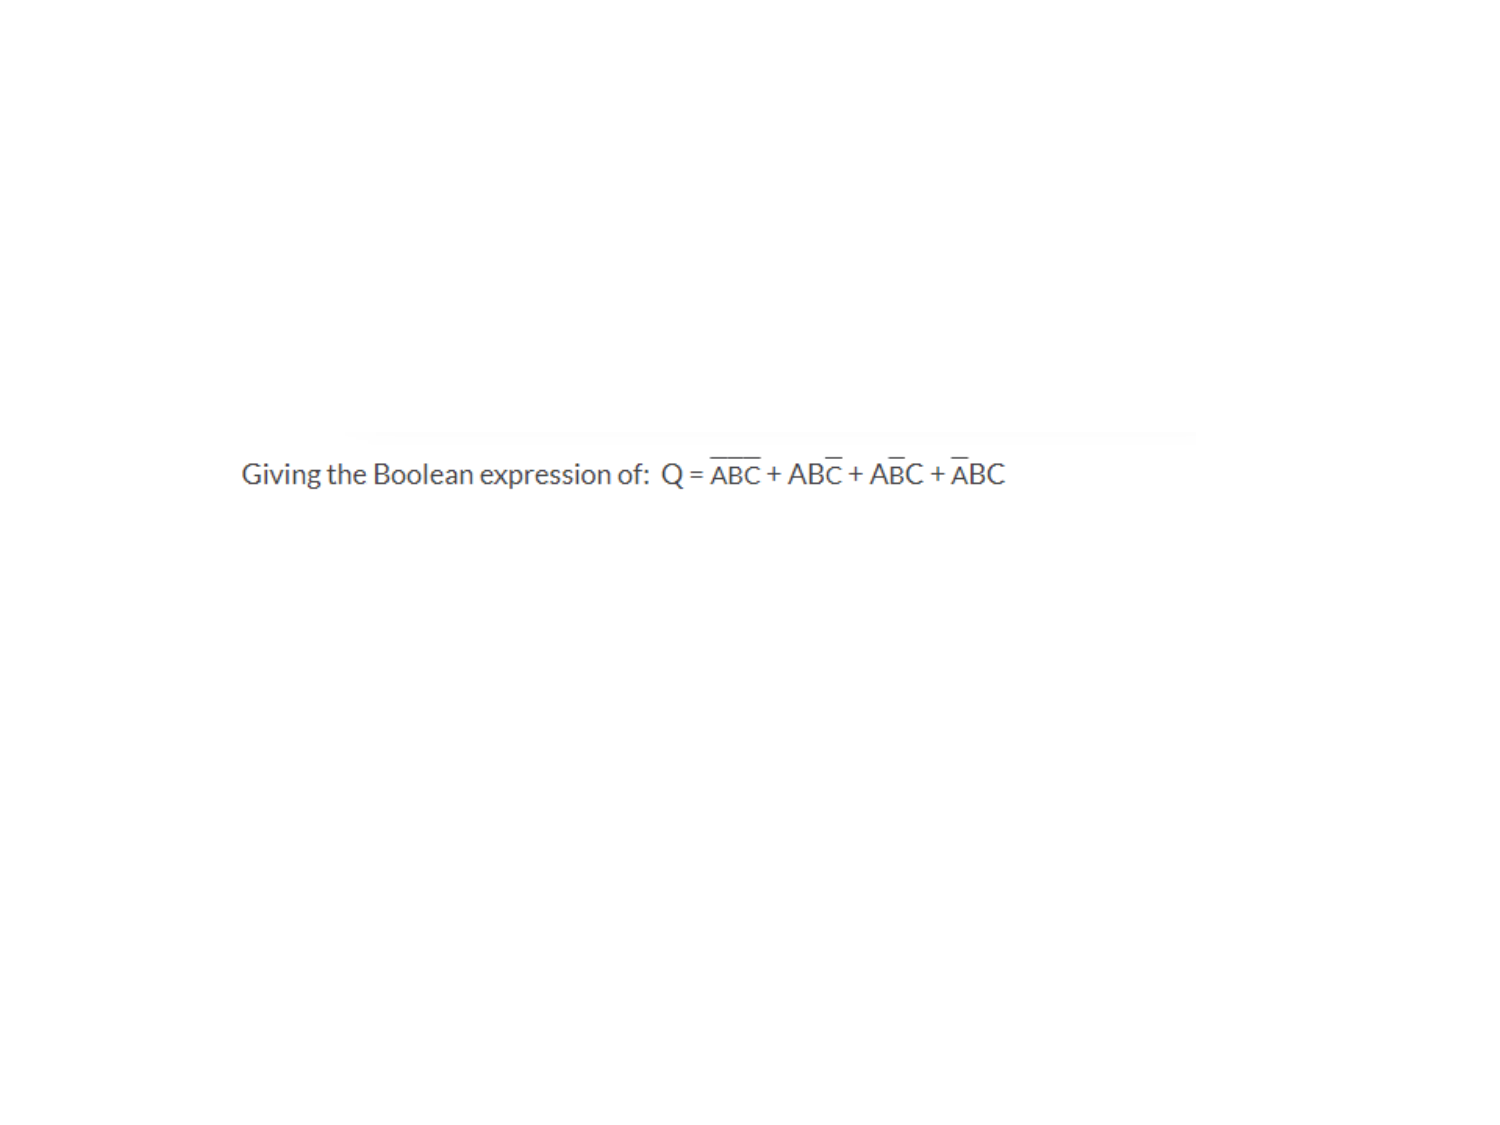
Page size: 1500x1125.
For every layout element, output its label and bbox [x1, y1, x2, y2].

list [229, 432, 1197, 513]
